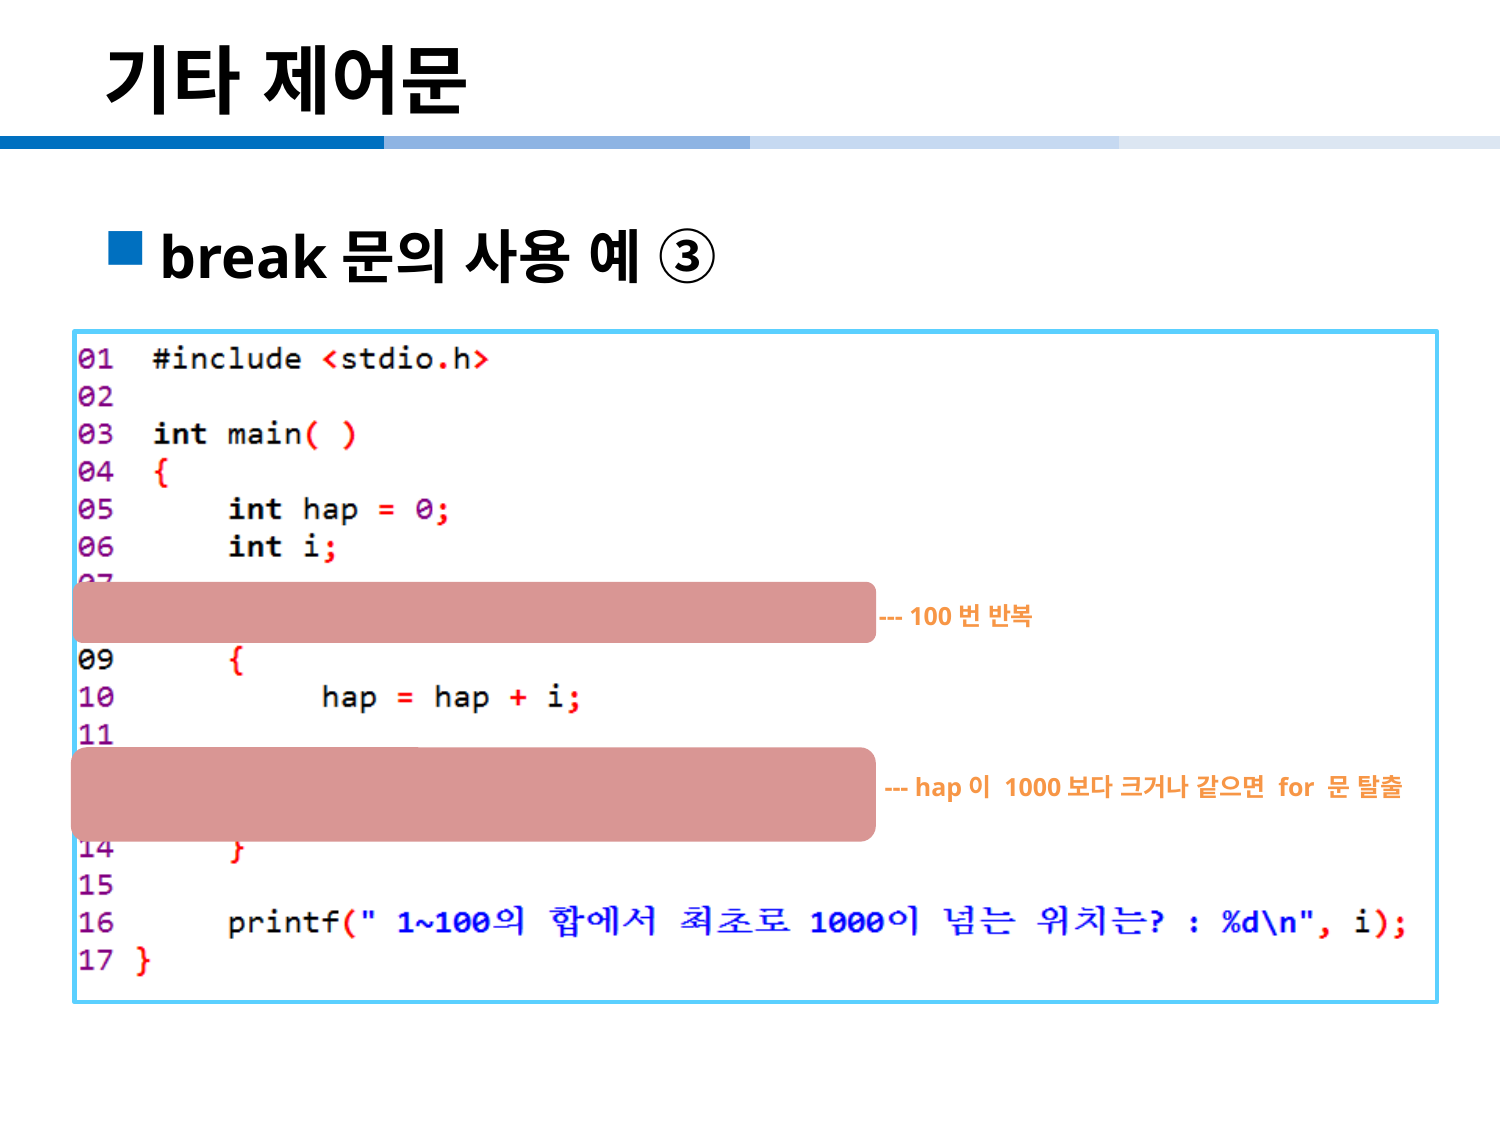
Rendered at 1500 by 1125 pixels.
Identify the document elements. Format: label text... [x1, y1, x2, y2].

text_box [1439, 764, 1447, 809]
title 기타 제어문 [88, 32, 1330, 124]
list break문의 사용 예 ③ [88, 177, 1459, 1077]
picture [76, 333, 1435, 1000]
